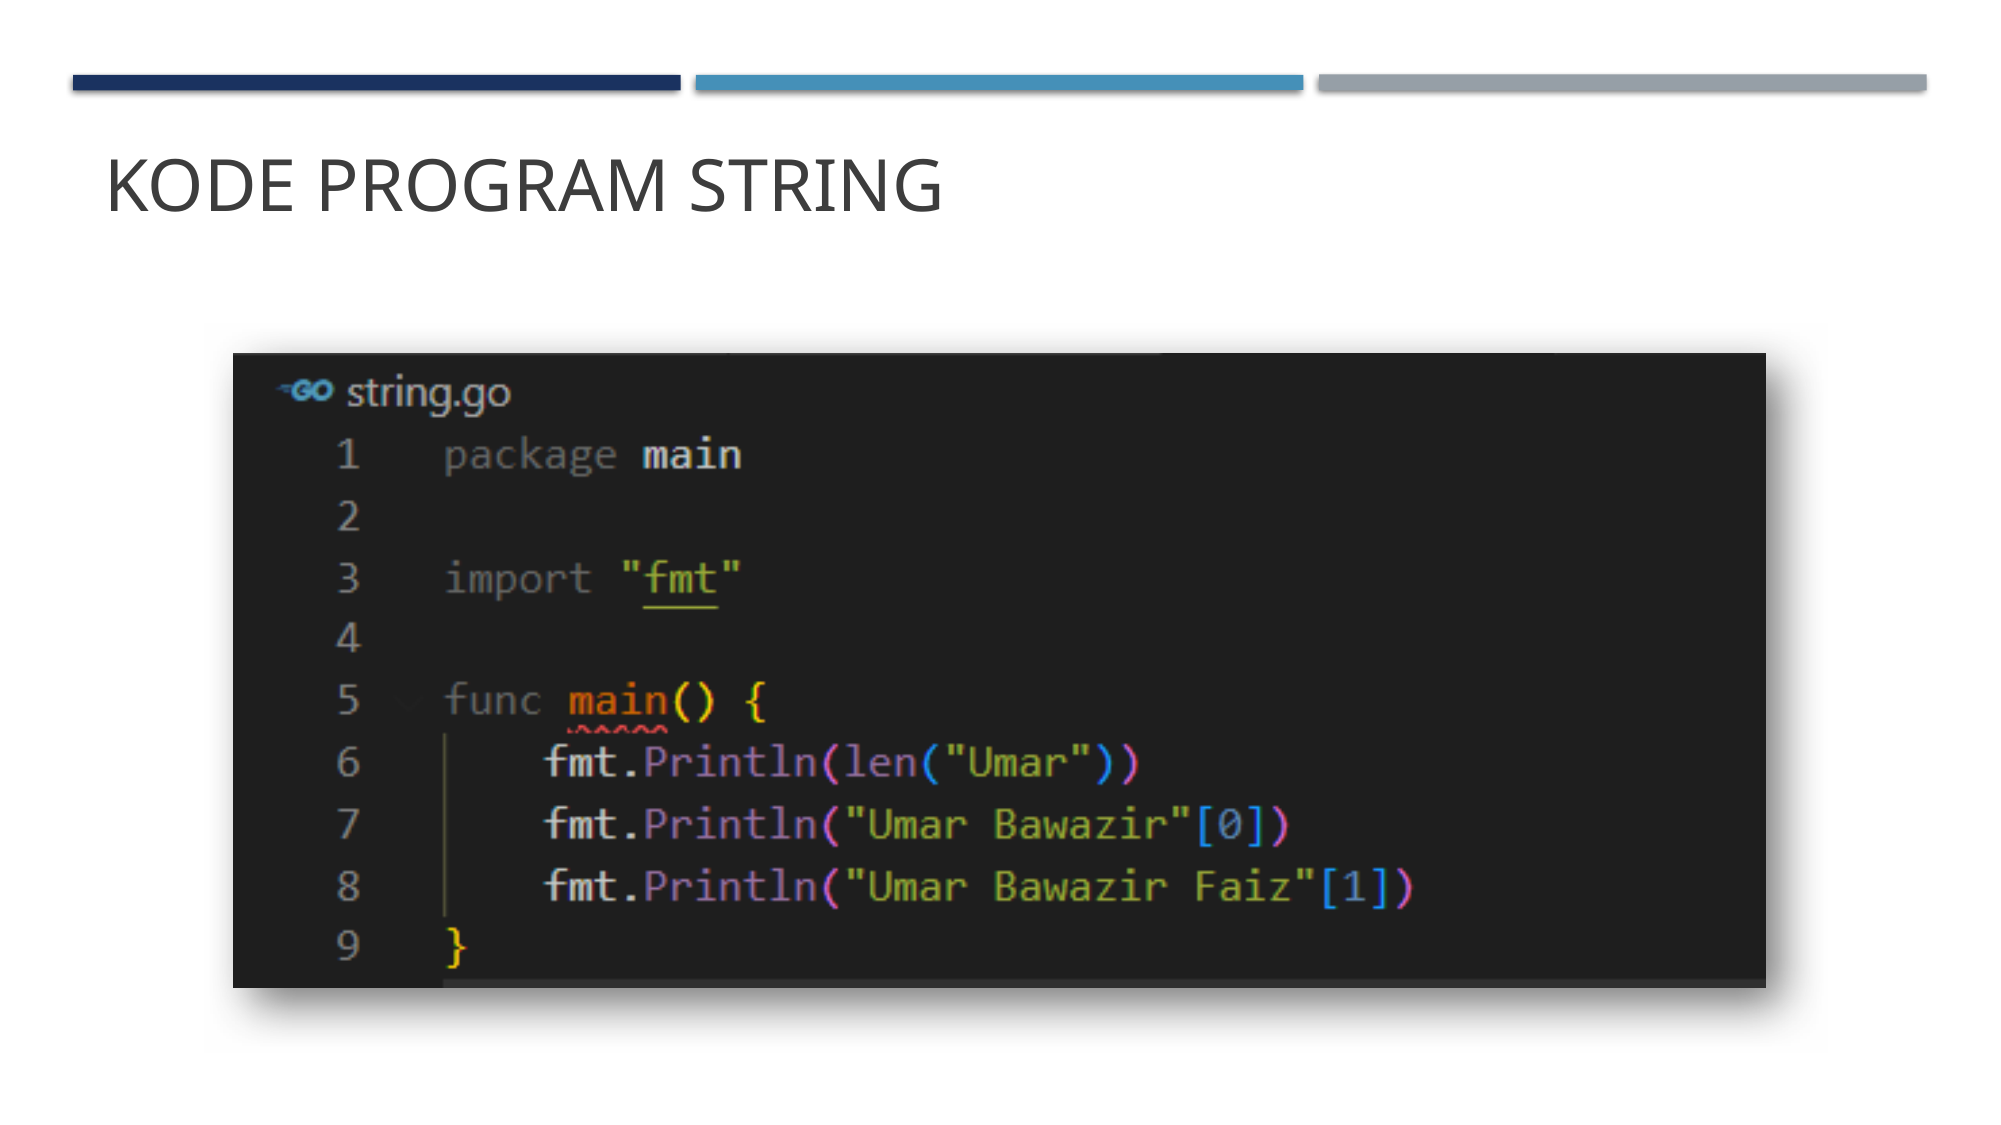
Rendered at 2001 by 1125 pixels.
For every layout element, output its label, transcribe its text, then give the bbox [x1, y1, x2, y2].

picture [233, 352, 1767, 989]
title Kode Program String [84, 119, 1767, 237]
